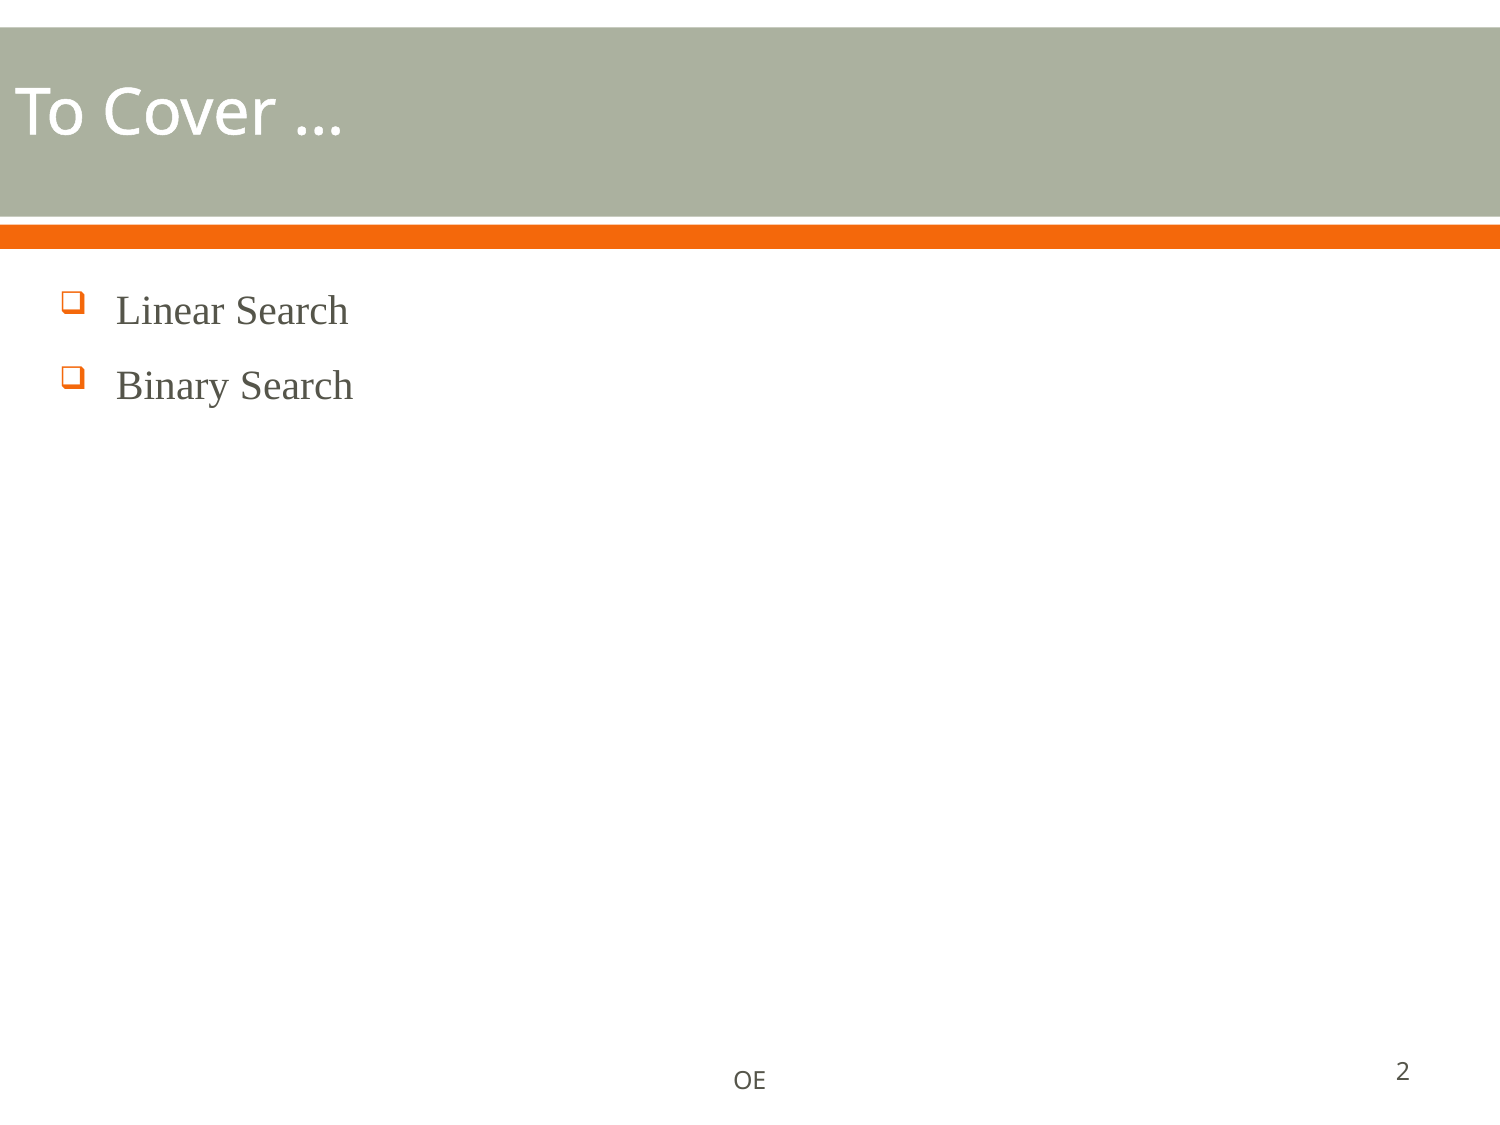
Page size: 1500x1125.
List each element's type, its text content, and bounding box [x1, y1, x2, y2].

slide_number 2 [1074, 1042, 1425, 1103]
footer OE [512, 1050, 988, 1110]
title To Cover … [0, 62, 1350, 155]
list Linear Search Binary Search [24, 275, 1388, 1038]
